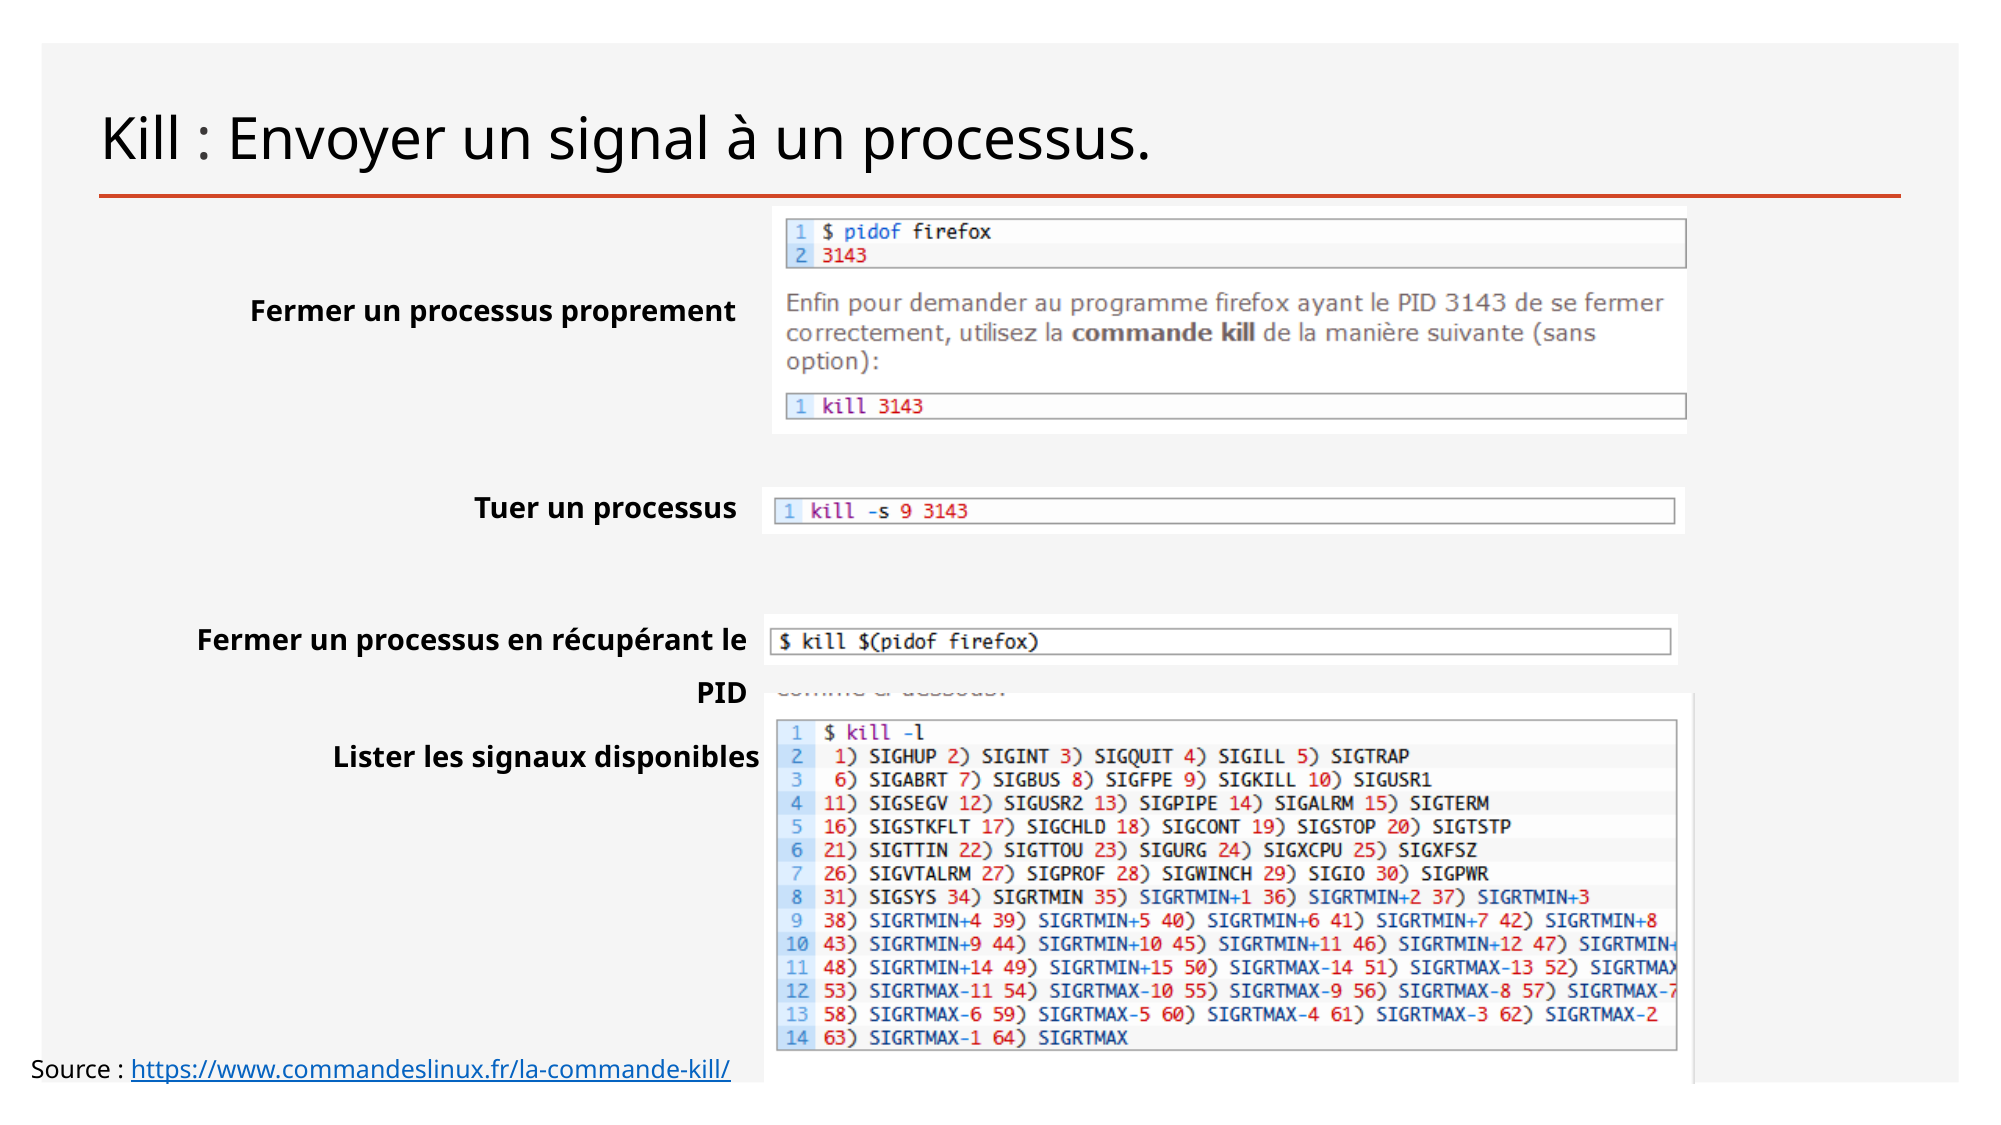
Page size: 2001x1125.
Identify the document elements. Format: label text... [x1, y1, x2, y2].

text_box Fermer un processus en récupérant le PID [145, 596, 763, 717]
text_box Source : https://www.commandeslinux.fr/la-commande-kill/ [16, 1046, 746, 1095]
text_box Tuer un processus [395, 481, 752, 532]
picture [762, 487, 1685, 535]
list Fermer un processus proprement [156, 267, 752, 373]
text_box Lister les signaux disponibles [317, 730, 764, 781]
title Kill : Envoyer un signal à un processus. [85, 73, 1214, 179]
picture [772, 206, 1687, 434]
picture [764, 614, 1678, 665]
picture [764, 693, 1695, 1084]
